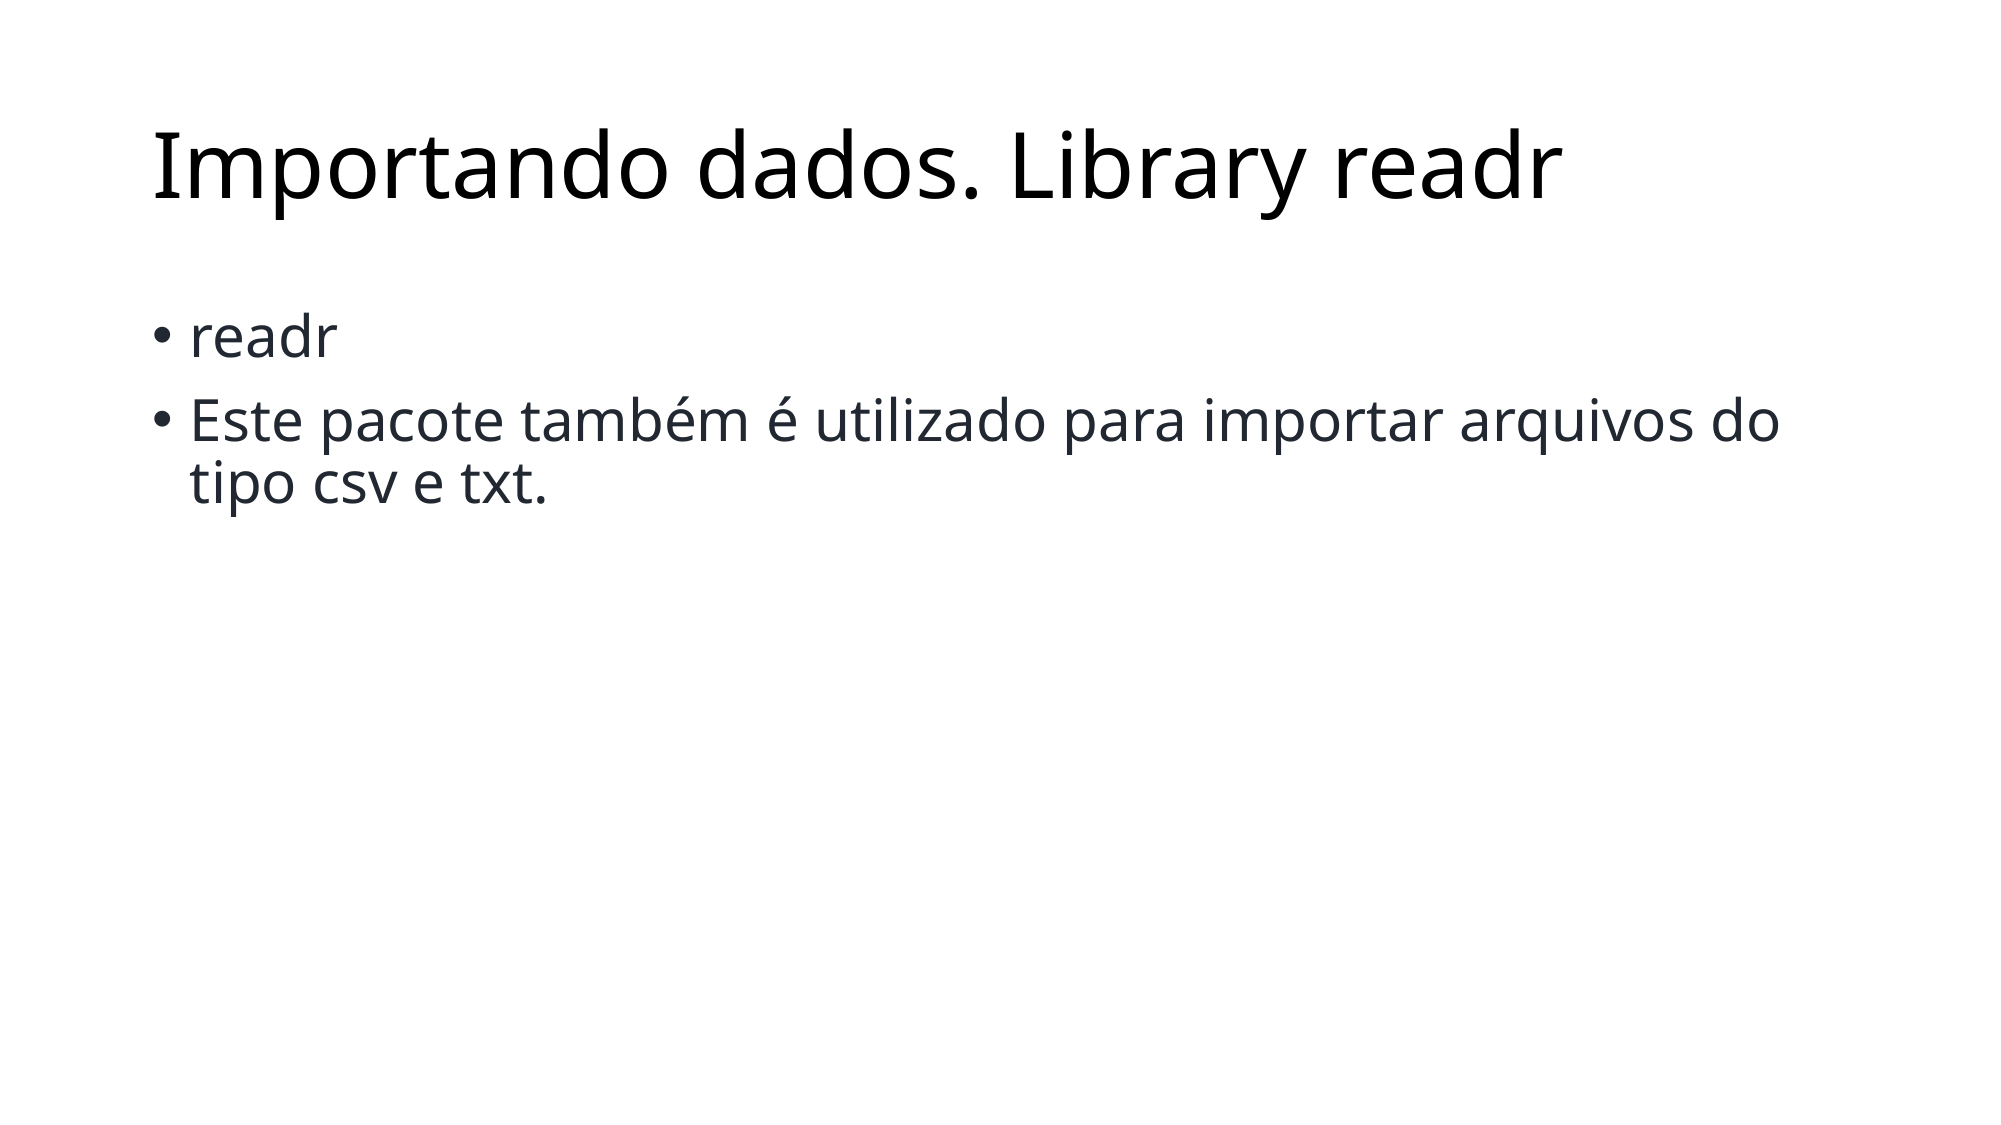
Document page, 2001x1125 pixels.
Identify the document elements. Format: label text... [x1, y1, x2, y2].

list readr Este pacote também é utilizado para importar arquivos do tipo csv e txt. [137, 299, 1863, 1014]
title Importando dados. Library readr [137, 59, 1863, 278]
